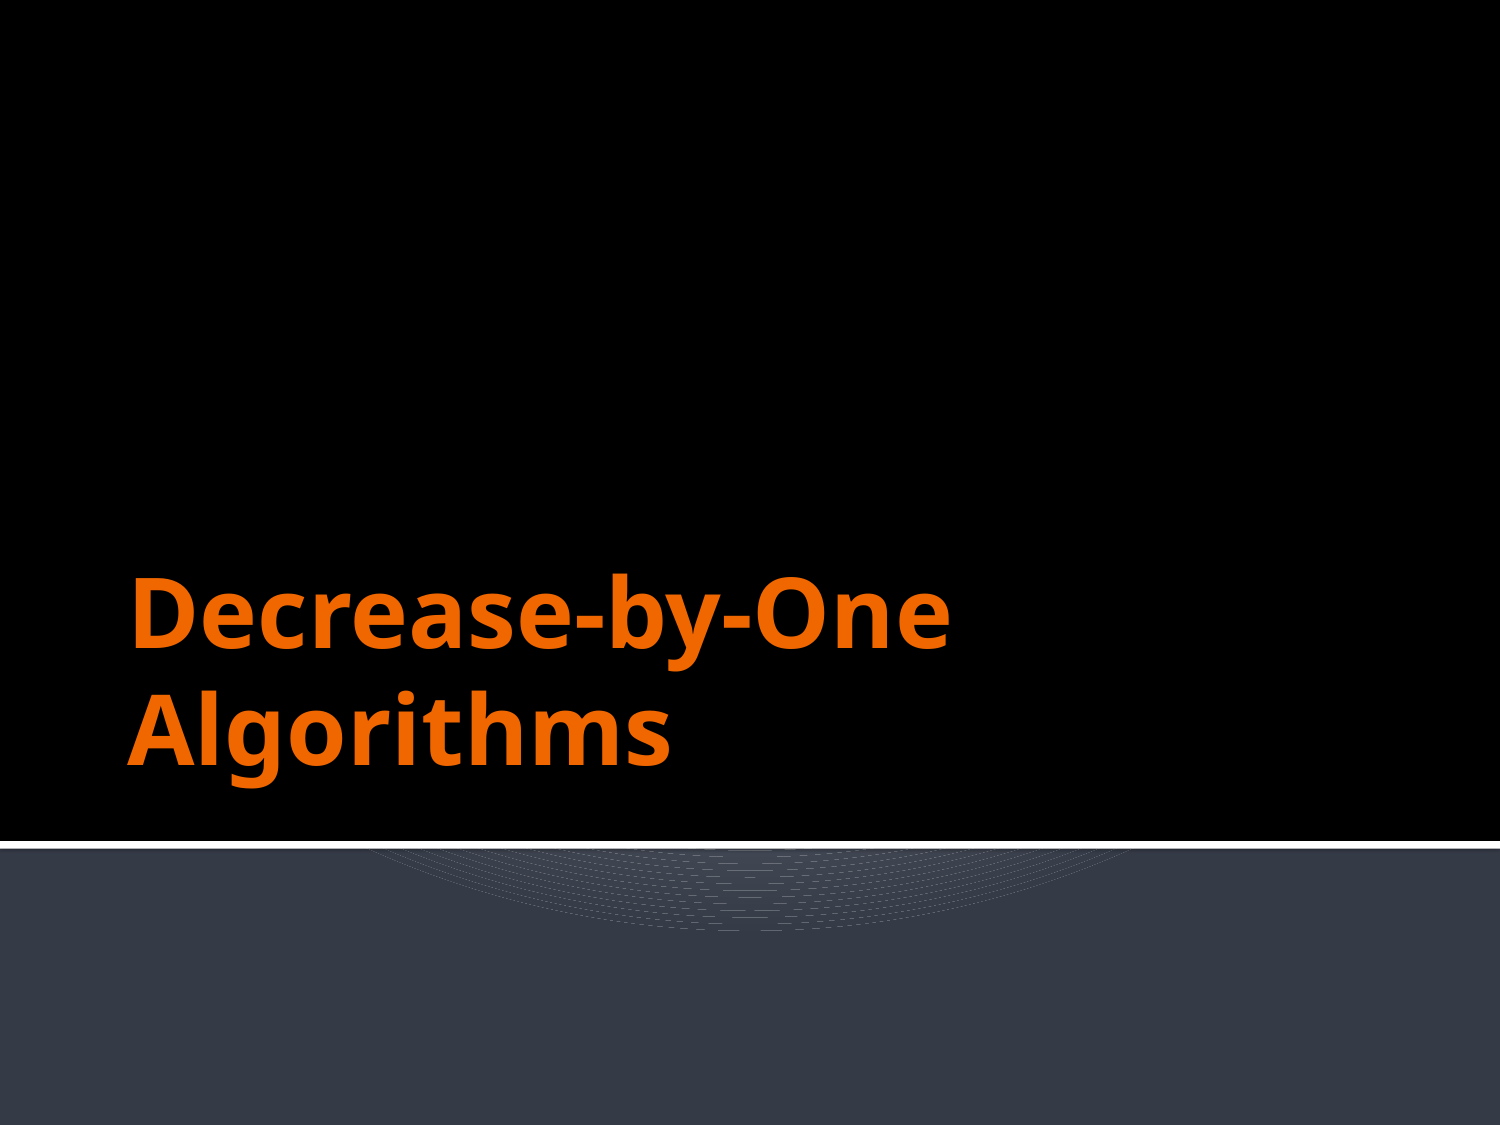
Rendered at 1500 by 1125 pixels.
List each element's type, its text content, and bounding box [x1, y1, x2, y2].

title Decrease-by-One Algorithms [112, 550, 1438, 825]
